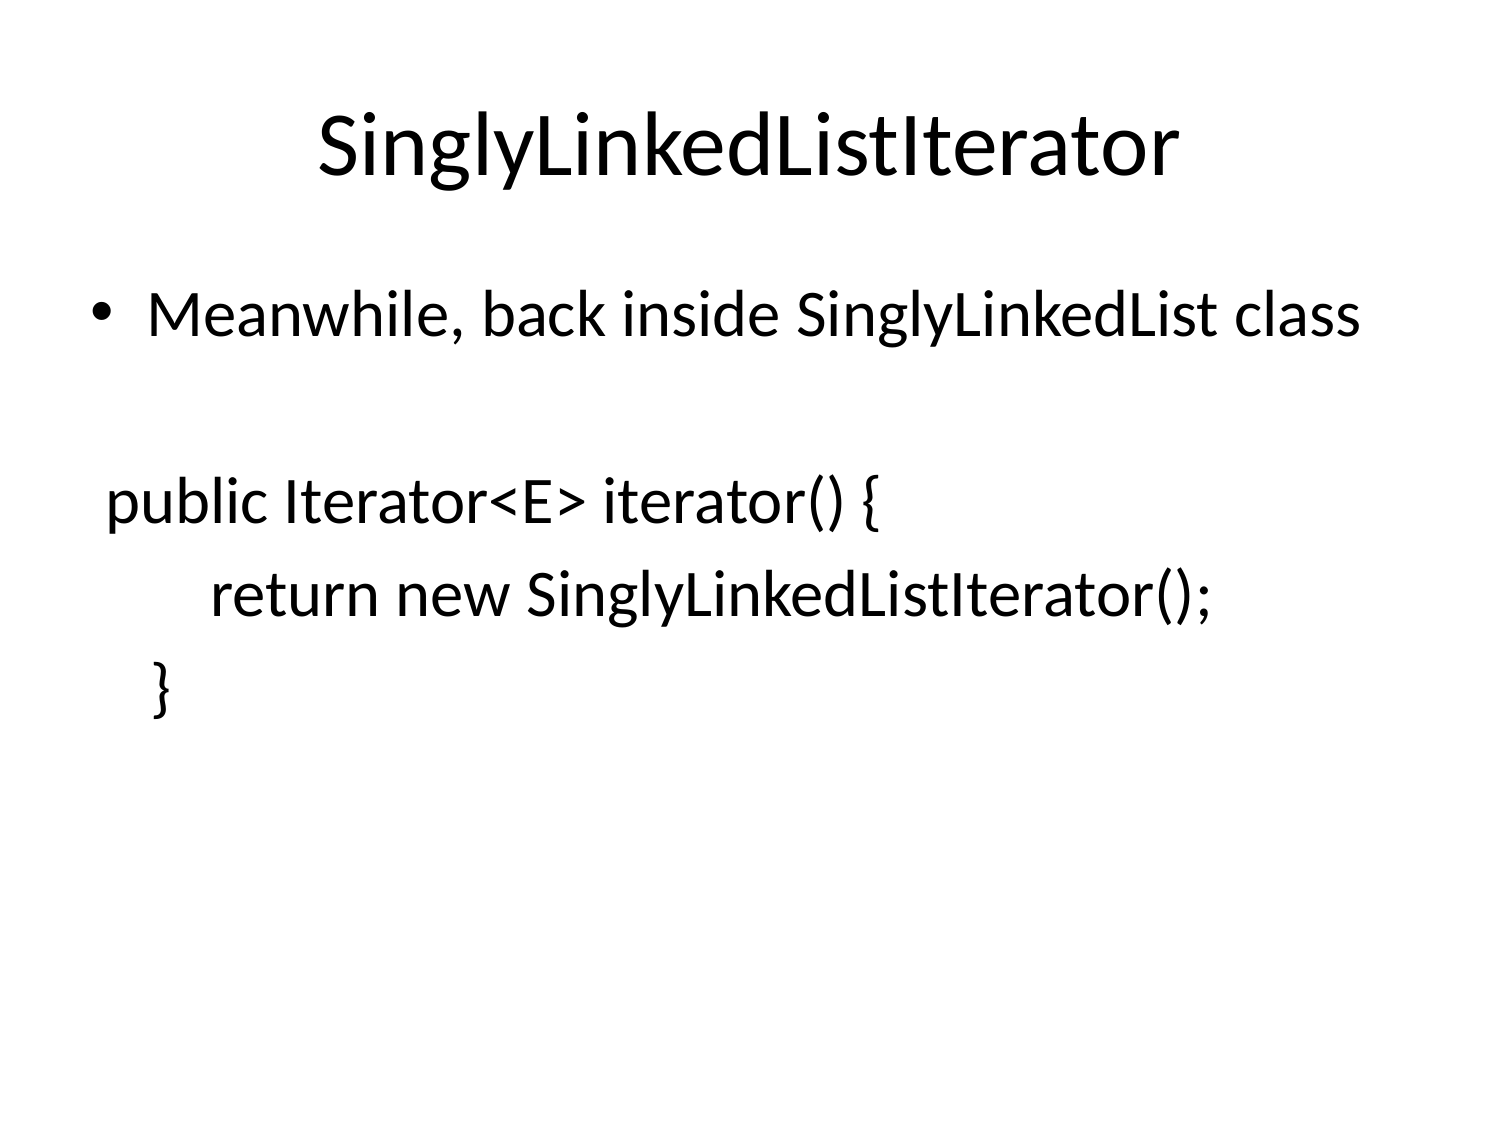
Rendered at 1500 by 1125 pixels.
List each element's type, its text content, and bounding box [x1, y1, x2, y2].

list Meanwhile, back inside SinglyLinkedList class public Iterator<E> iterator() { return new SinglyLinkedListIterator(); } [75, 262, 1425, 1005]
title SinglyLinkedListIterator [75, 45, 1425, 233]
